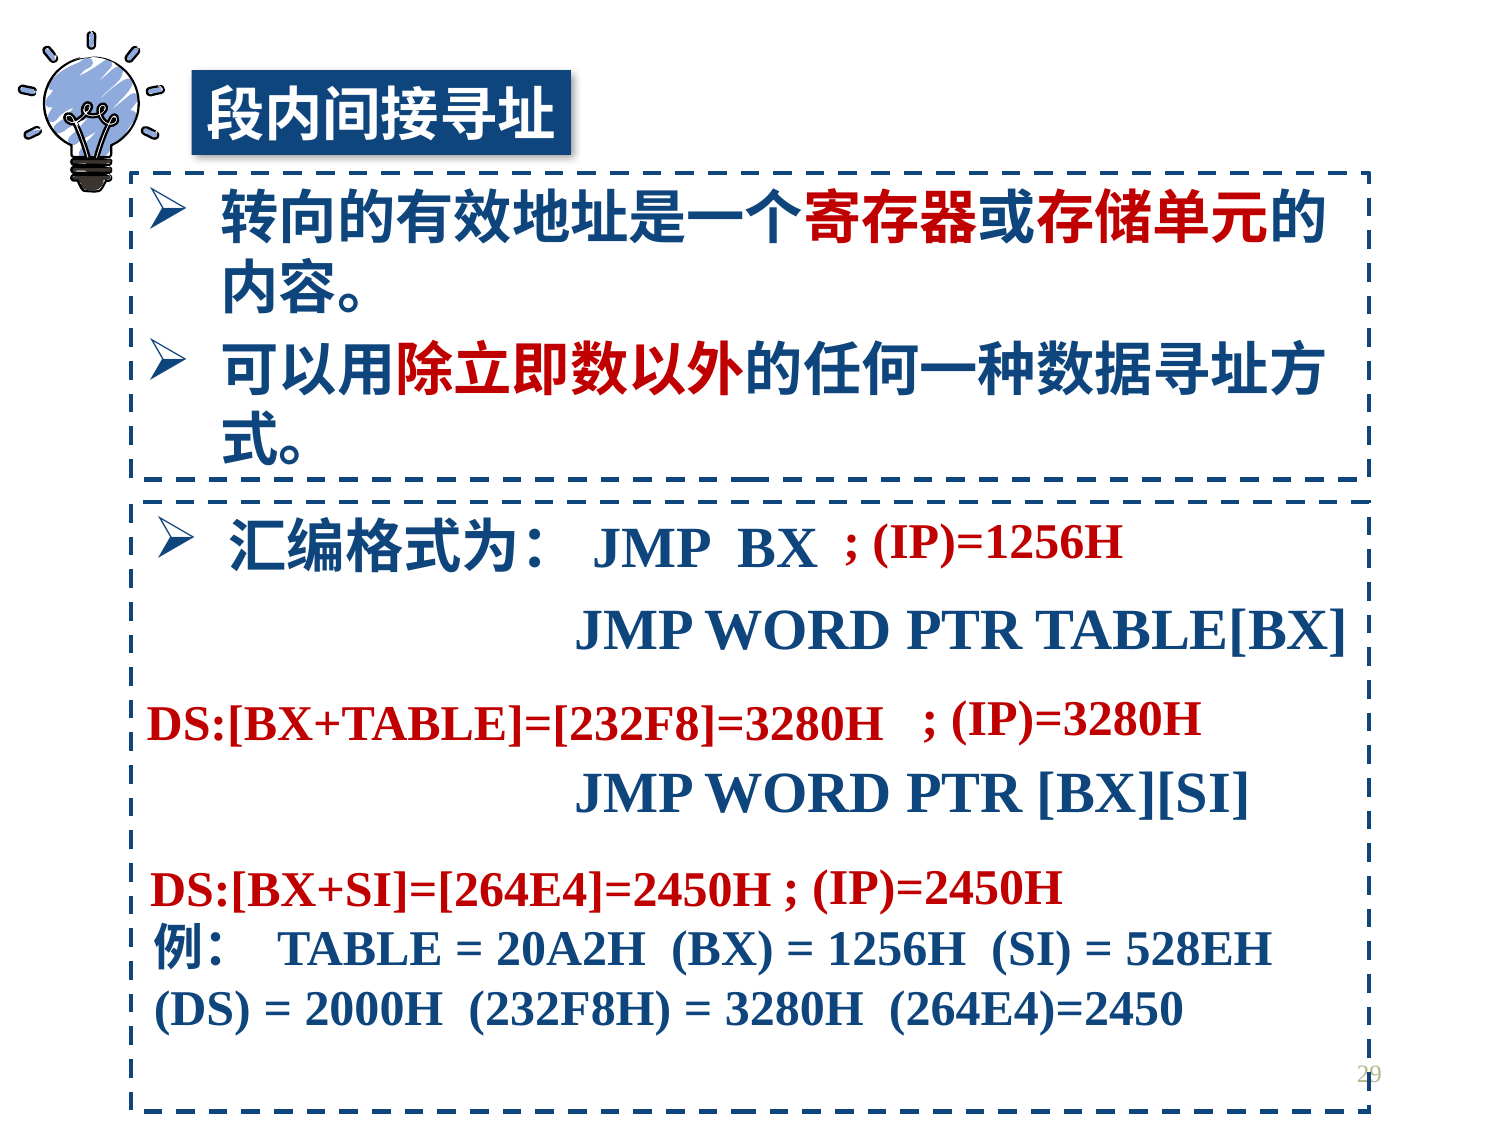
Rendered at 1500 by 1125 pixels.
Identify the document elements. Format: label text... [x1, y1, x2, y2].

text_box DS:[BX+TABLE]=[232F8]=3280H [131, 683, 899, 758]
text_box ; (IP)=2450H [787, 868, 1079, 919]
text_box 汇编格式为：JMP BX JMP WORD PTR TABLE[BX] JMP WORD PTR [BX][SI] 例： TABLE = 20A2H (BX) = 1256H (SI) = 528EH (DS) = 2000H (232F8H) = 3280H (264E4)=2450 [64, 501, 1369, 1044]
text_box [130, 501, 1370, 1113]
text_box ; (IP)=1256H [828, 522, 1139, 573]
slide_number 29 [1370, 1042, 1397, 1103]
text_box DS:[BX+SI]=[264E4]=2450H [135, 848, 787, 924]
text_box ; (IP)=3280H [906, 699, 1217, 751]
text_box 转向的有效地址是一个寄存器或存储单元的内容。 可以用除立即数以外的任何一种数据寻址方式。 [130, 172, 1370, 480]
text_box 段内间接寻址 [191, 70, 571, 155]
